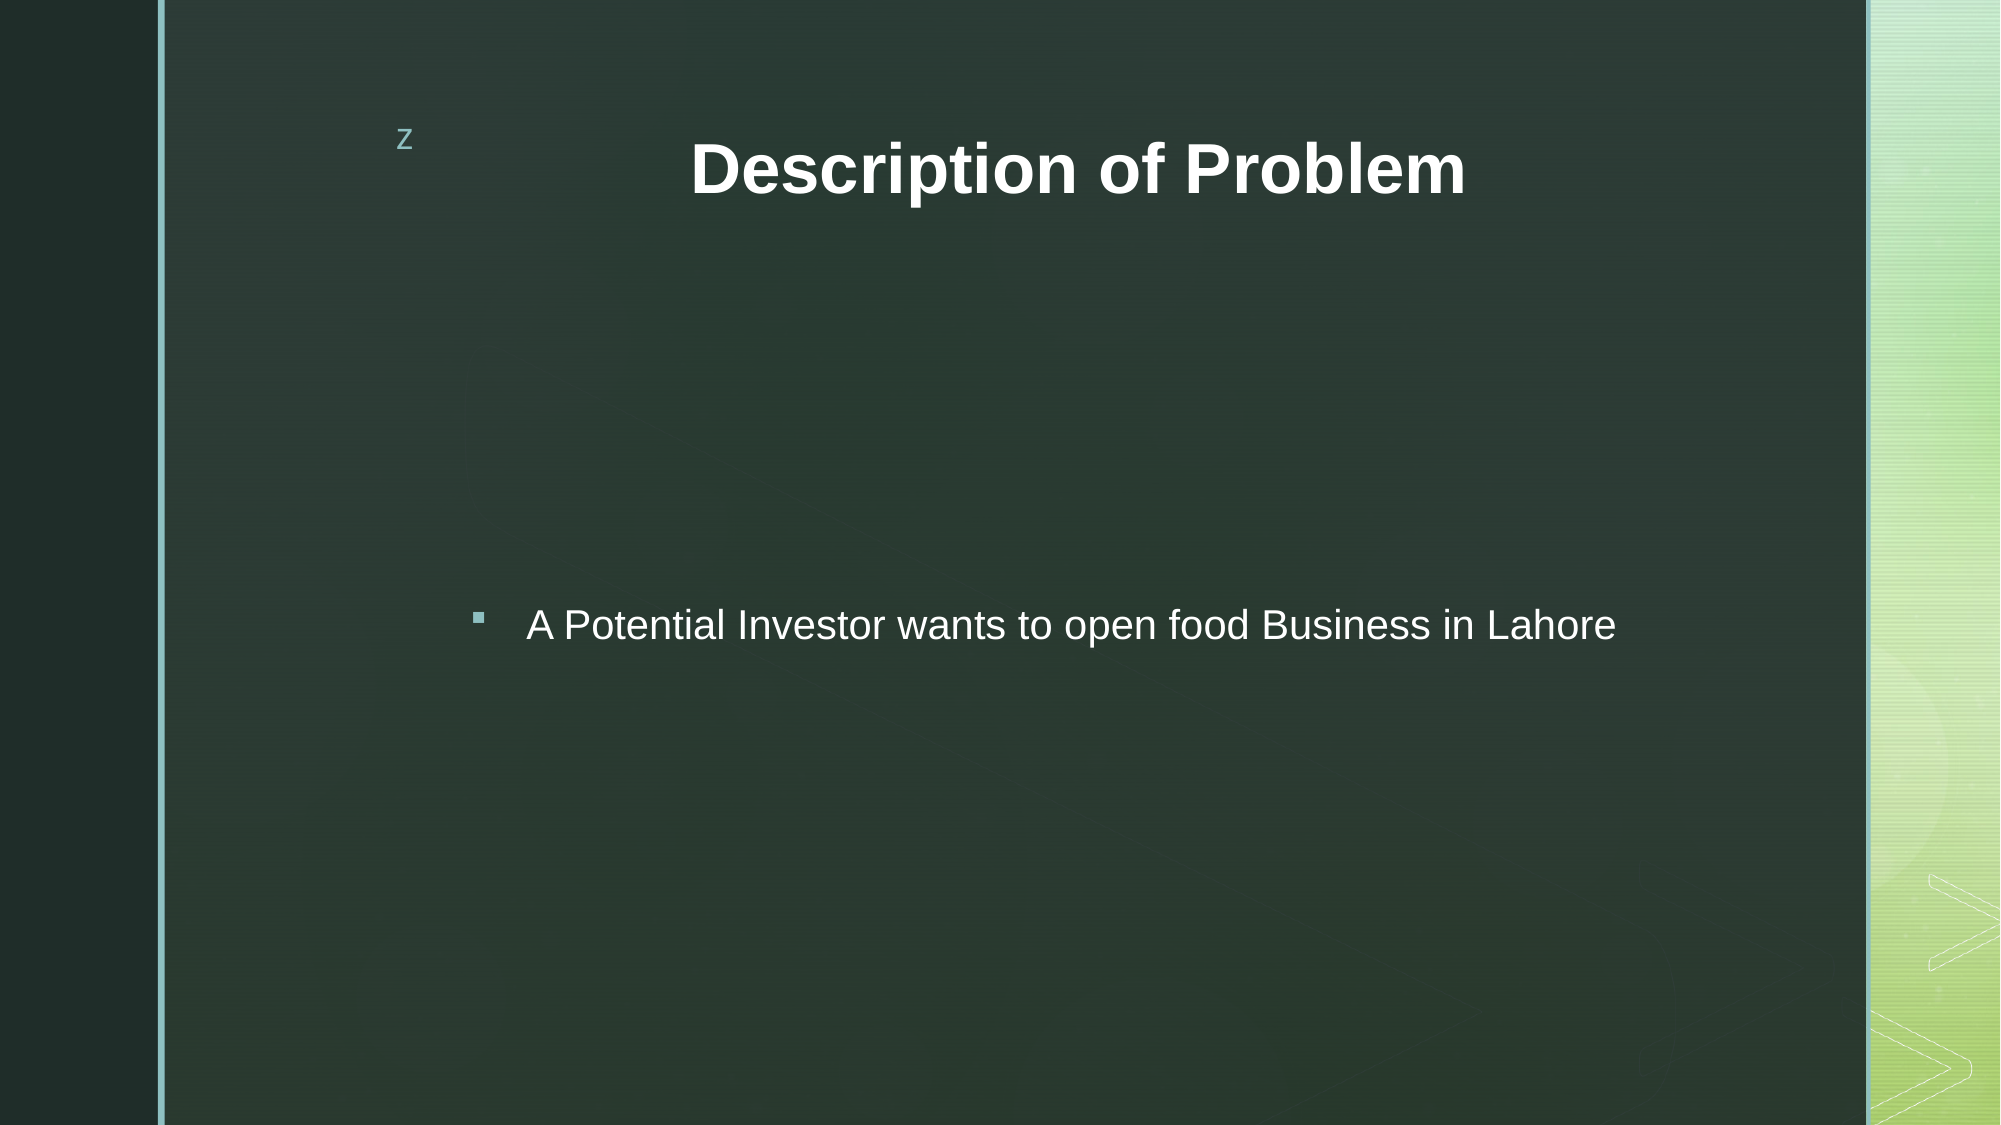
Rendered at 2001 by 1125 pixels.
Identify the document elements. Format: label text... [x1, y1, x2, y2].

picture [1871, 0, 2001, 1125]
list A Potential Investor wants to open food Business in Lahore [454, 336, 1734, 993]
title Description of Problem [178, 125, 1484, 303]
